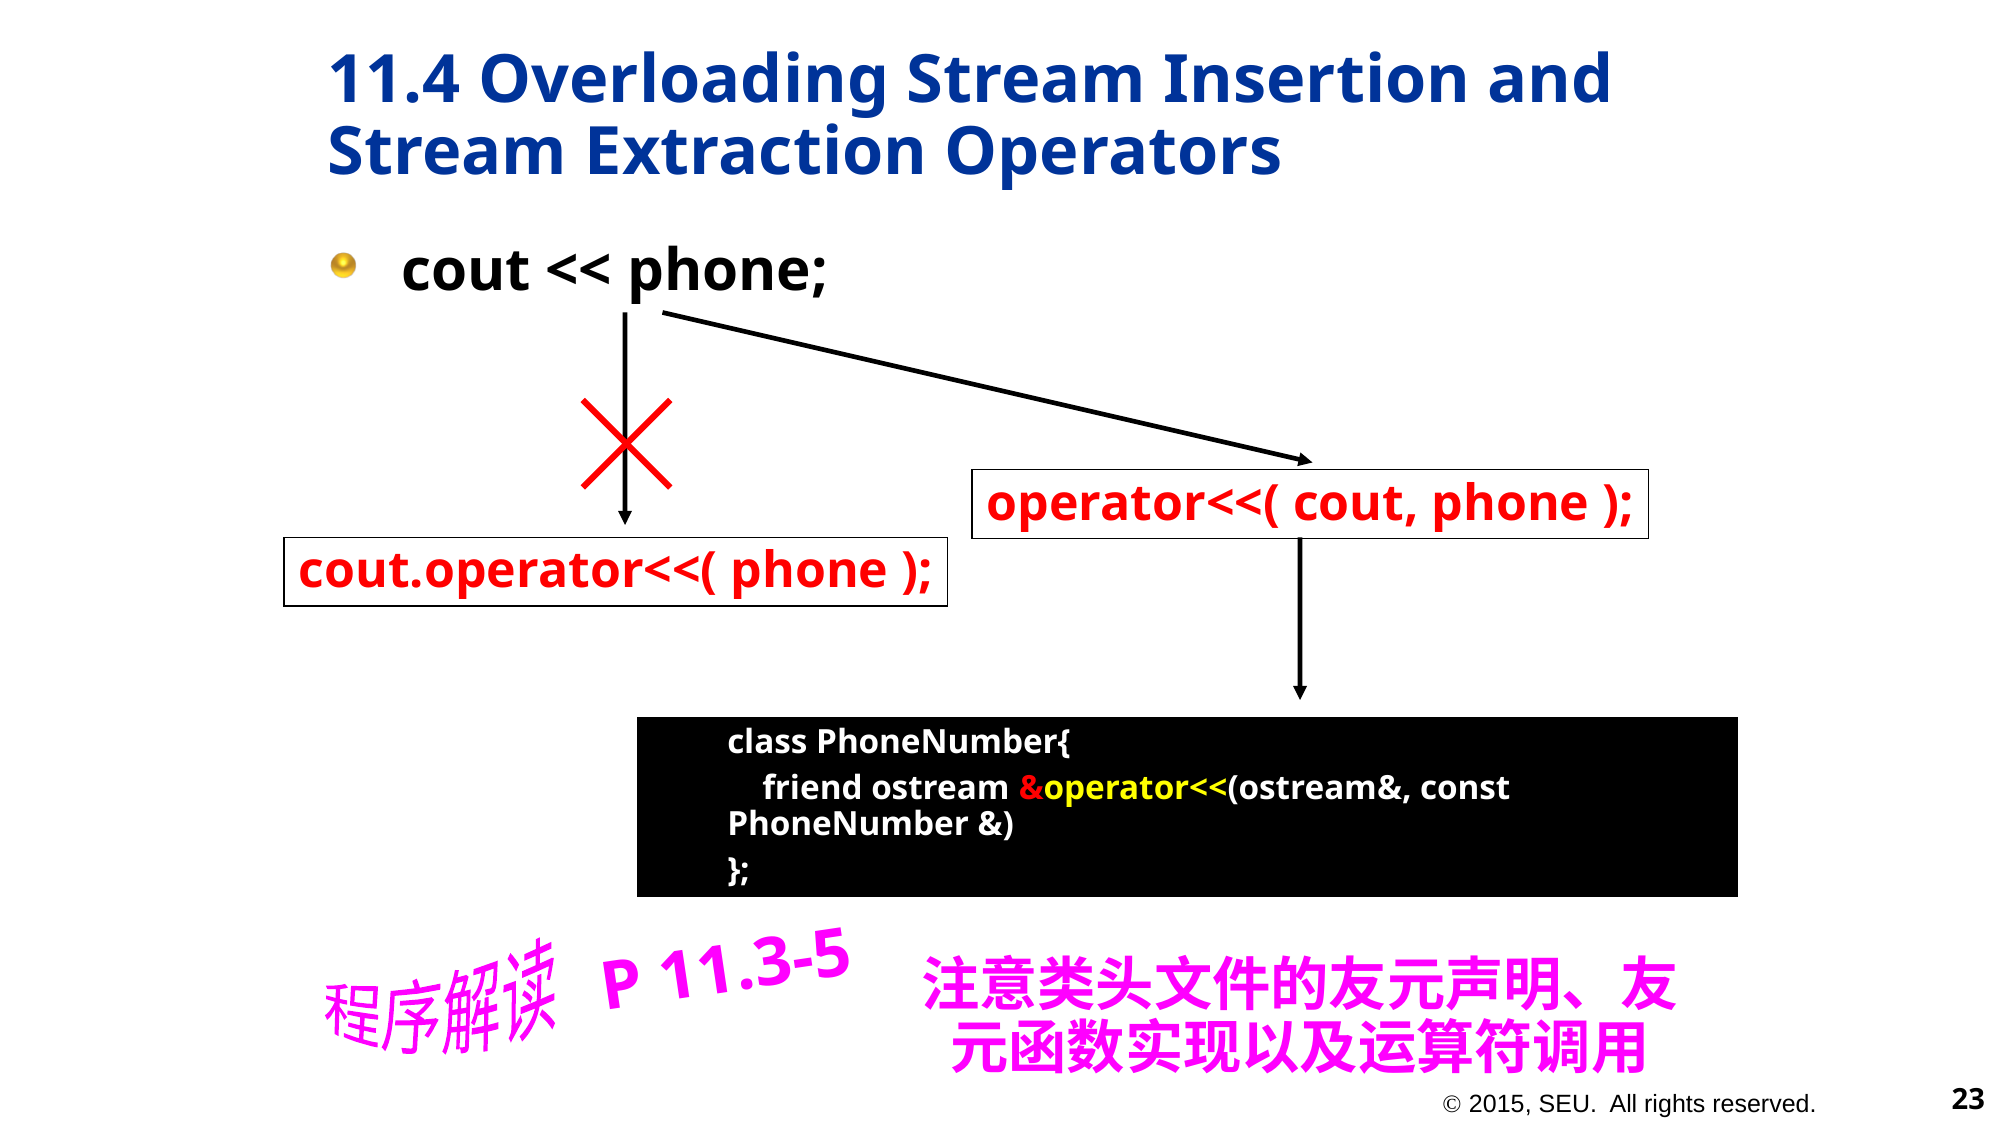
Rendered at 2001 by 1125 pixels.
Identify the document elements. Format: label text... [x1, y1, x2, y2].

text_box 注意类头文件的友元声明、友元函数实现以及运算符调用 [887, 948, 1713, 1089]
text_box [324, 912, 1069, 1056]
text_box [637, 537, 1738, 904]
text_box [287, 312, 660, 608]
list cout << phone; [312, 232, 1693, 311]
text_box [582, 399, 671, 488]
picture [327, 250, 363, 286]
title 11.4 Overloading Stream Insertion and Stream Extraction Operators [312, 37, 1688, 199]
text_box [662, 312, 1646, 535]
